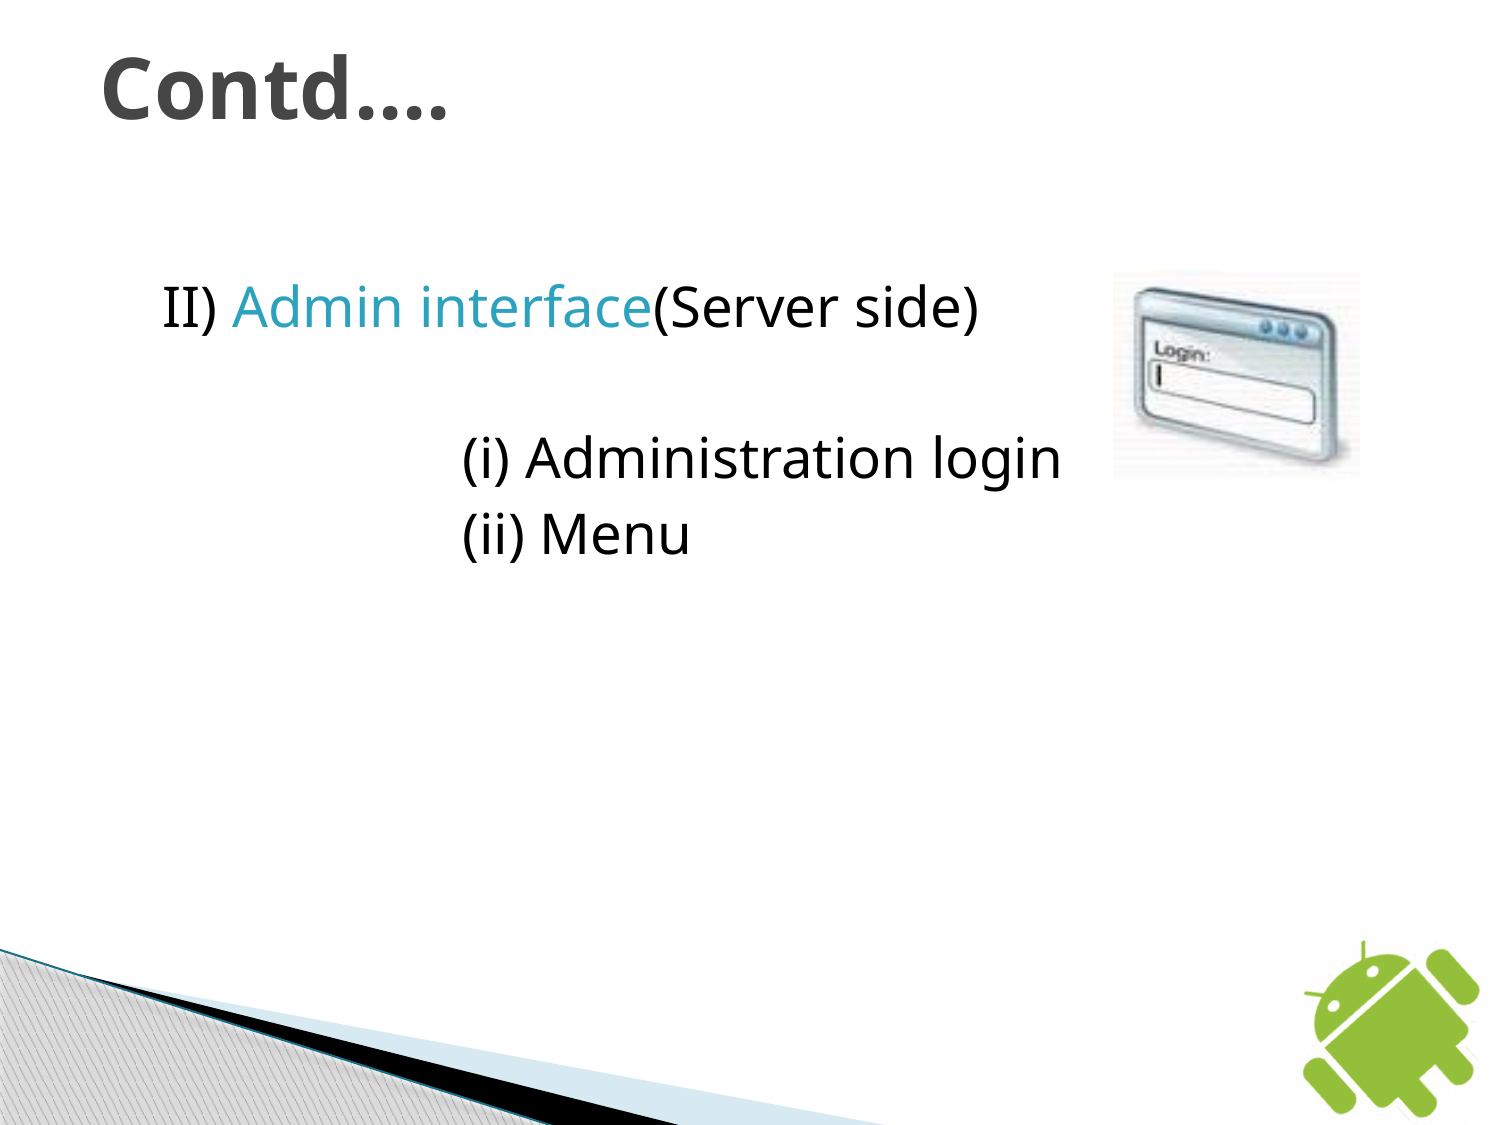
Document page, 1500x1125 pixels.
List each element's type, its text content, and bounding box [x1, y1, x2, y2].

picture [1113, 269, 1360, 481]
picture [1219, 857, 1500, 1125]
list II) Admin interface(Server side) (i) Administration login (ii) Menu [87, 187, 1313, 1050]
title Contd.... [62, 24, 1288, 145]
